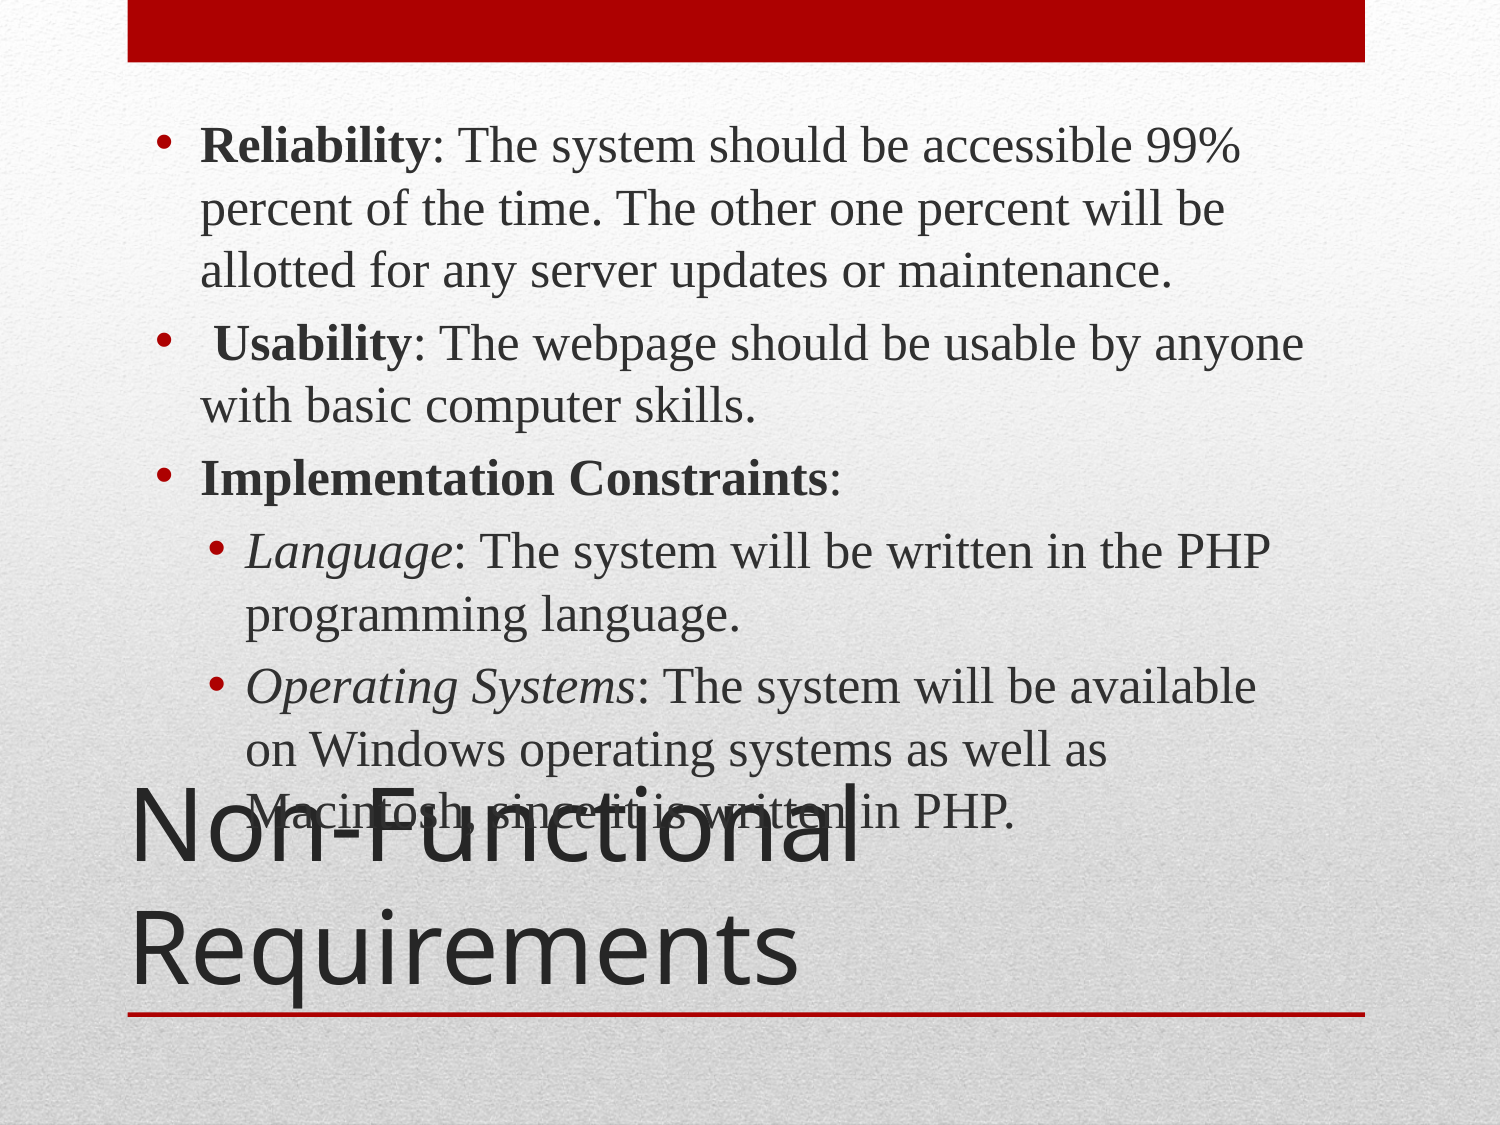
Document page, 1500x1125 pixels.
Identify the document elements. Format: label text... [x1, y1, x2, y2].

list Reliability: The system should be accessible 99% percent of the time. The other one percent will be allotted for any server updates or maintenance. Usability: The webpage should be usable by anyone with basic computer skills. Implementation Constraints: Language: The system will be written in the PHP programming language. Operating Systems: The system will be available on Windows operating systems as well as Macintosh, since it is written in PHP. [87, 112, 1325, 838]
title Non-Functional Requirements [112, 750, 1400, 1013]
